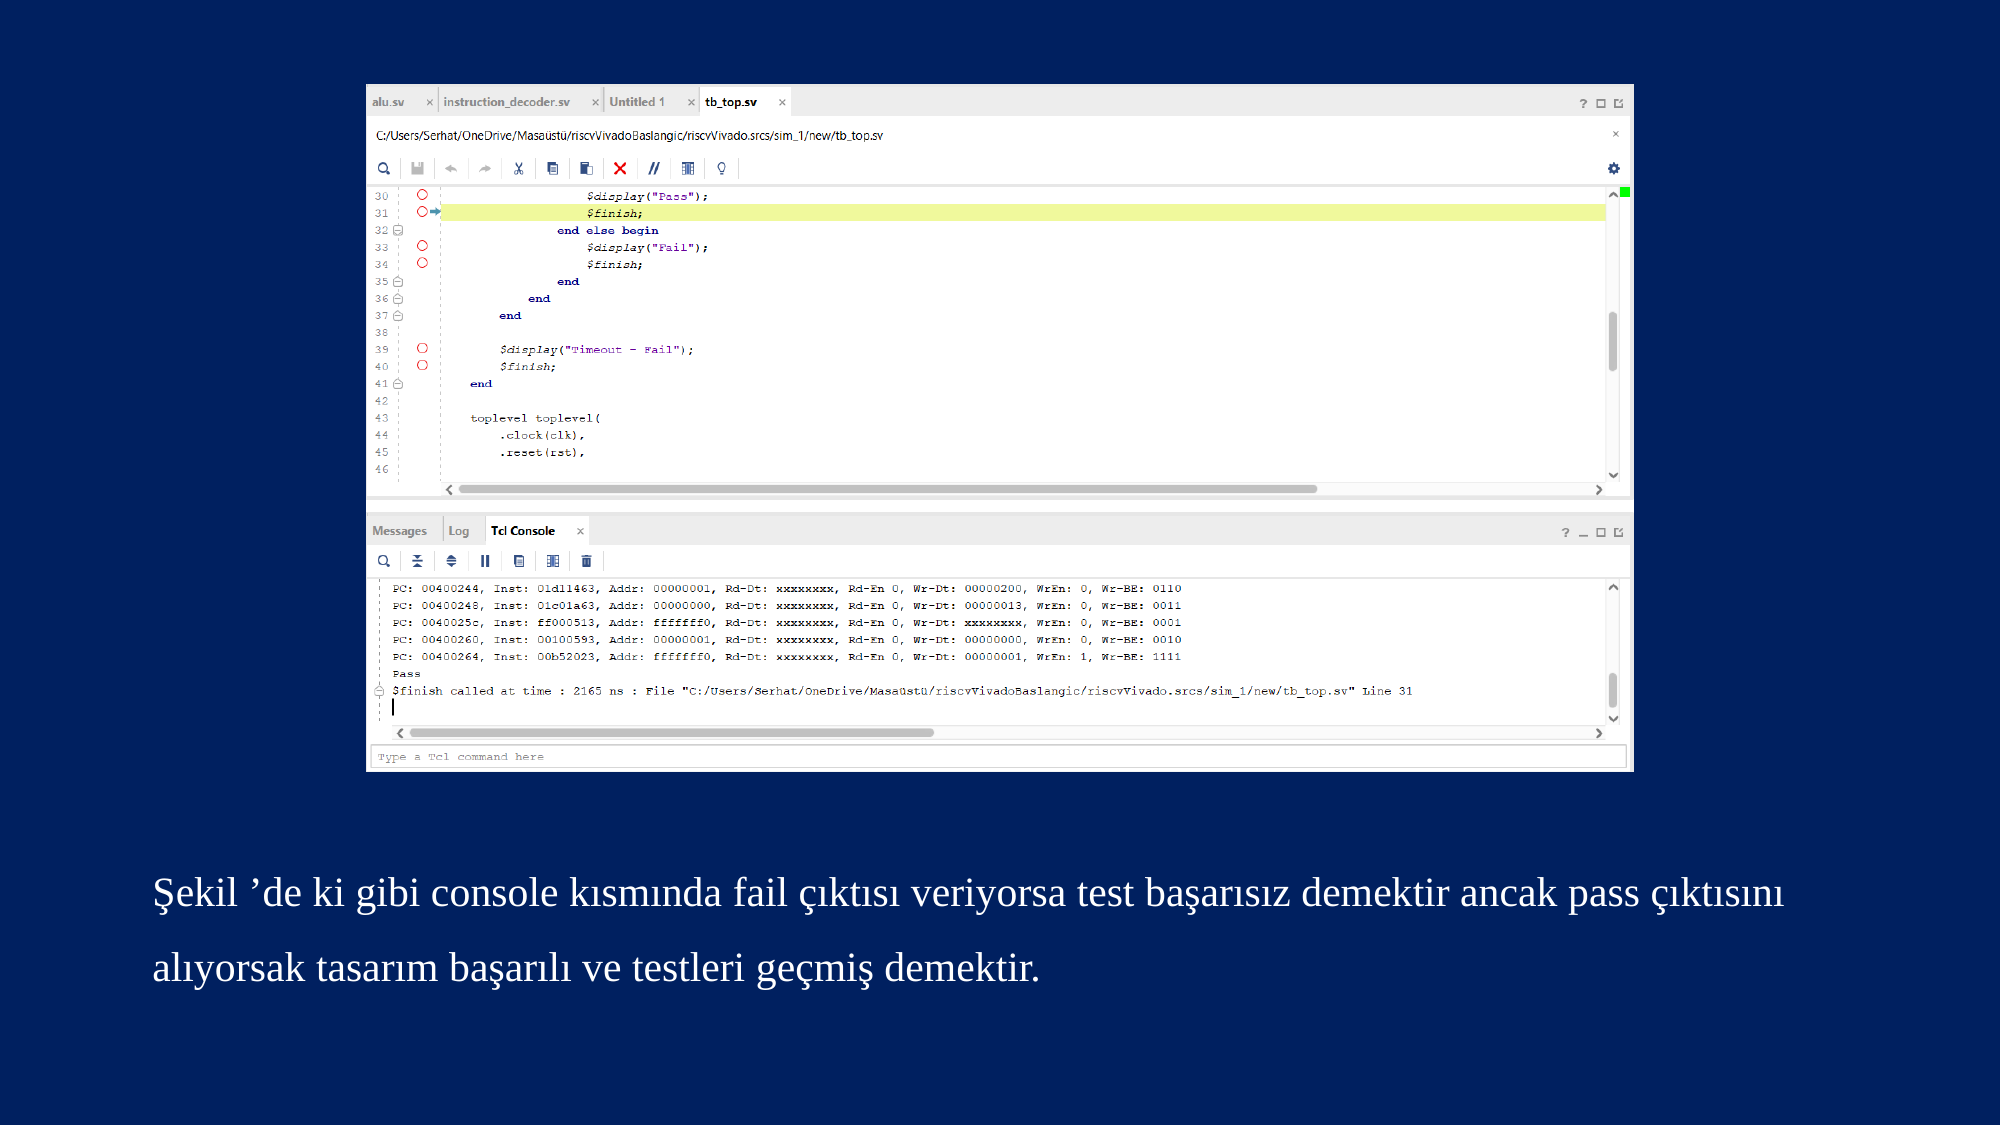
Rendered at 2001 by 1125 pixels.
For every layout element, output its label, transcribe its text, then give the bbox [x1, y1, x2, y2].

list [365, 84, 1634, 772]
text_box Şekil ’de ki gibi console kısmında fail çıktısı veriyorsa test başarısız demektir ancak pass çıktısını alıyorsak tasarım başarılı ve testleri geçmiş demektir. [137, 832, 1863, 997]
